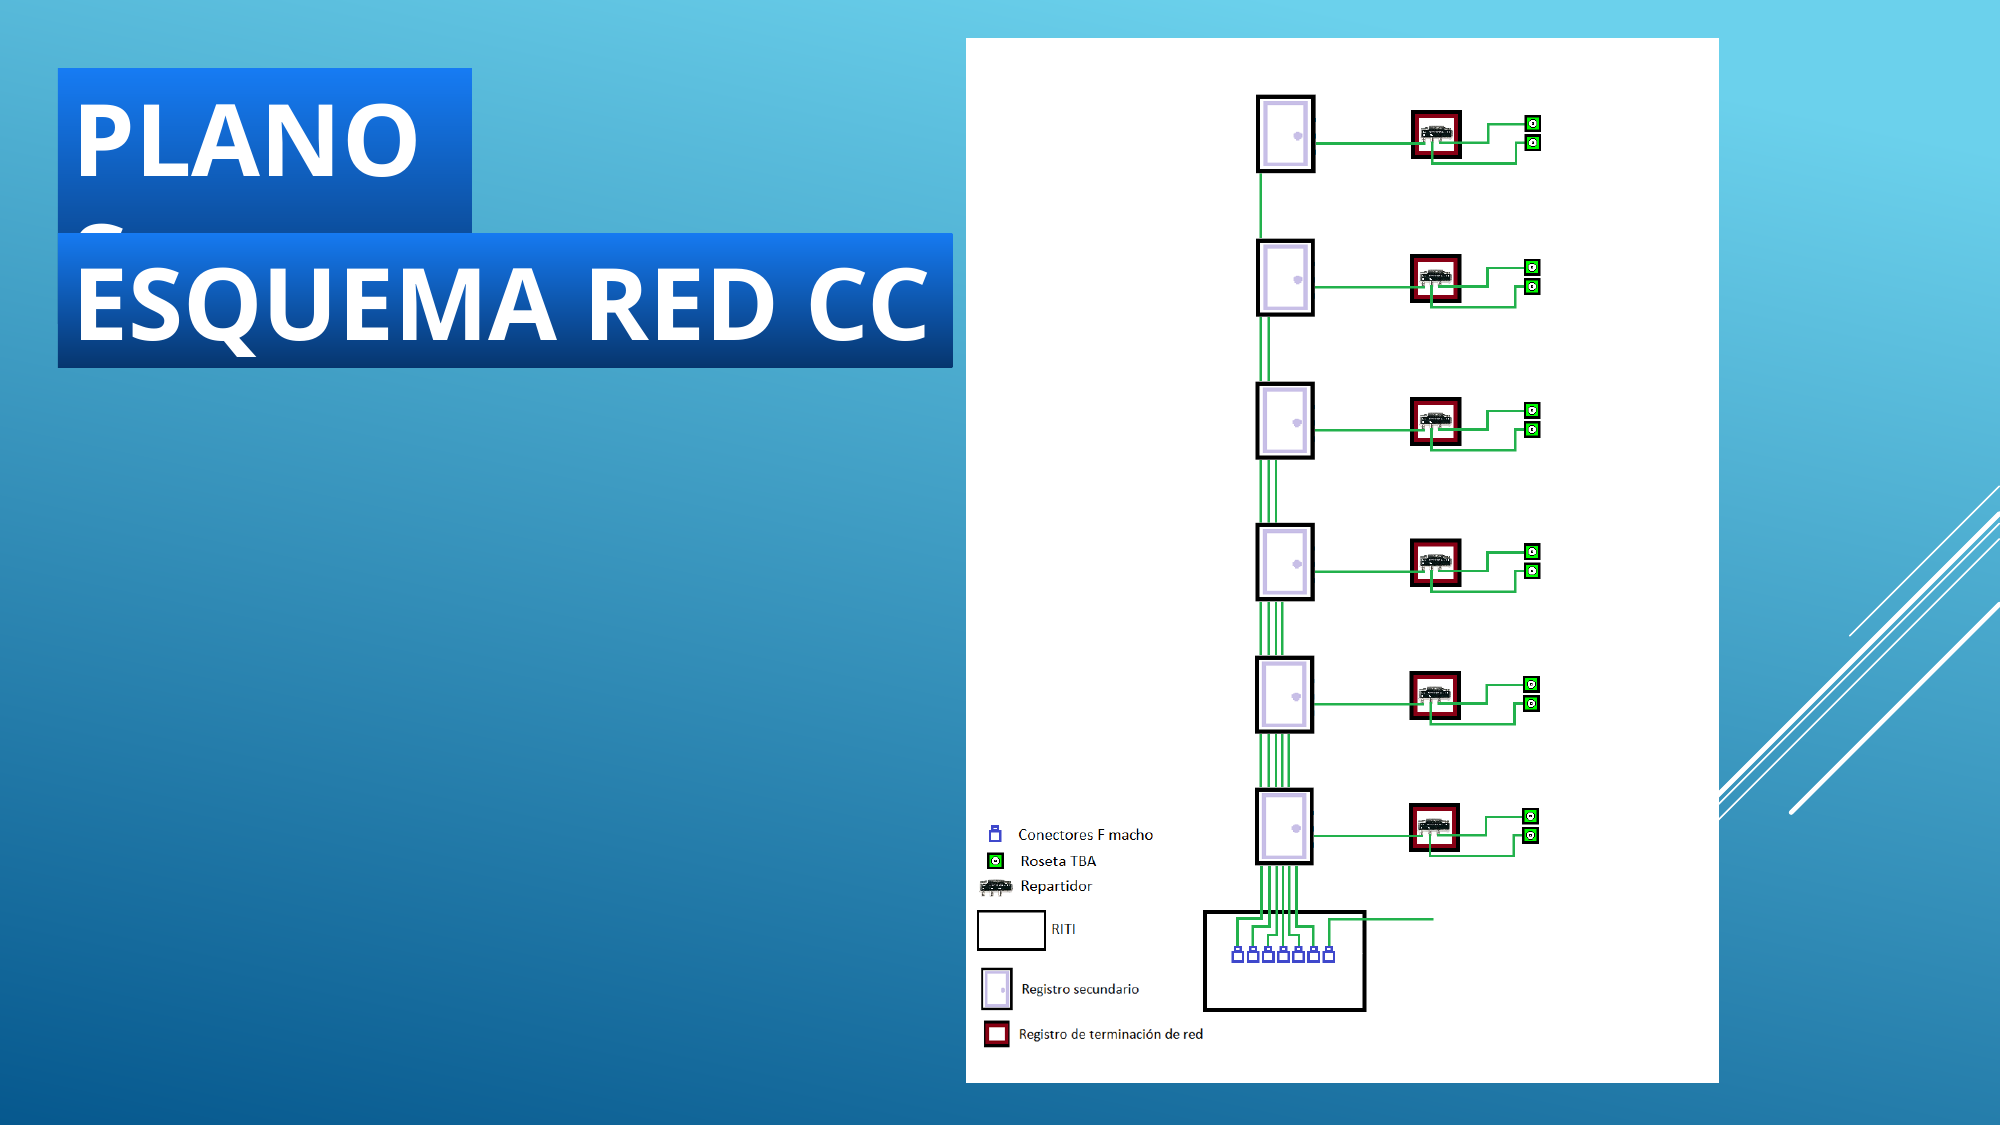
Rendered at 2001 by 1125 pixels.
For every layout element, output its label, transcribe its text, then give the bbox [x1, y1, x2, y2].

text_box ESQUEMA RED CC [57, 233, 953, 368]
text_box PLANOS [57, 68, 472, 233]
picture [965, 37, 1720, 1083]
